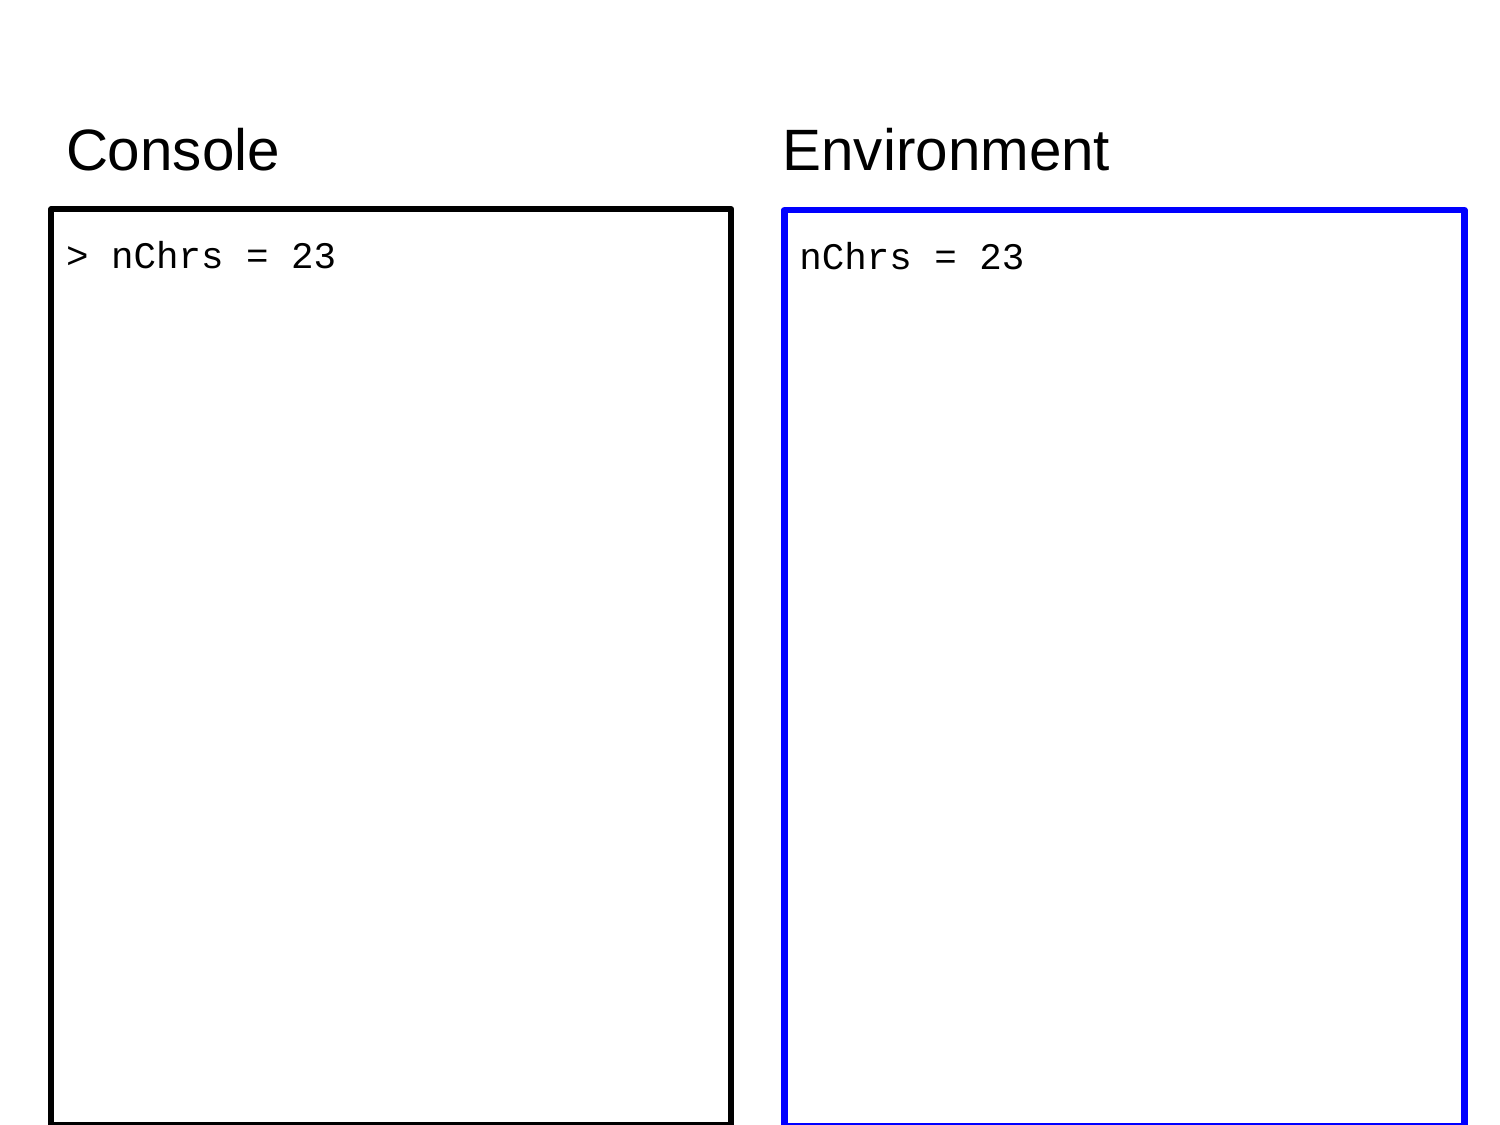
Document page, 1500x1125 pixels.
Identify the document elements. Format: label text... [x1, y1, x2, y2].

list > nChrs = 23 [51, 209, 732, 1125]
list nChrs = 23 [784, 210, 1465, 1125]
title Console Environment [51, 97, 1449, 223]
